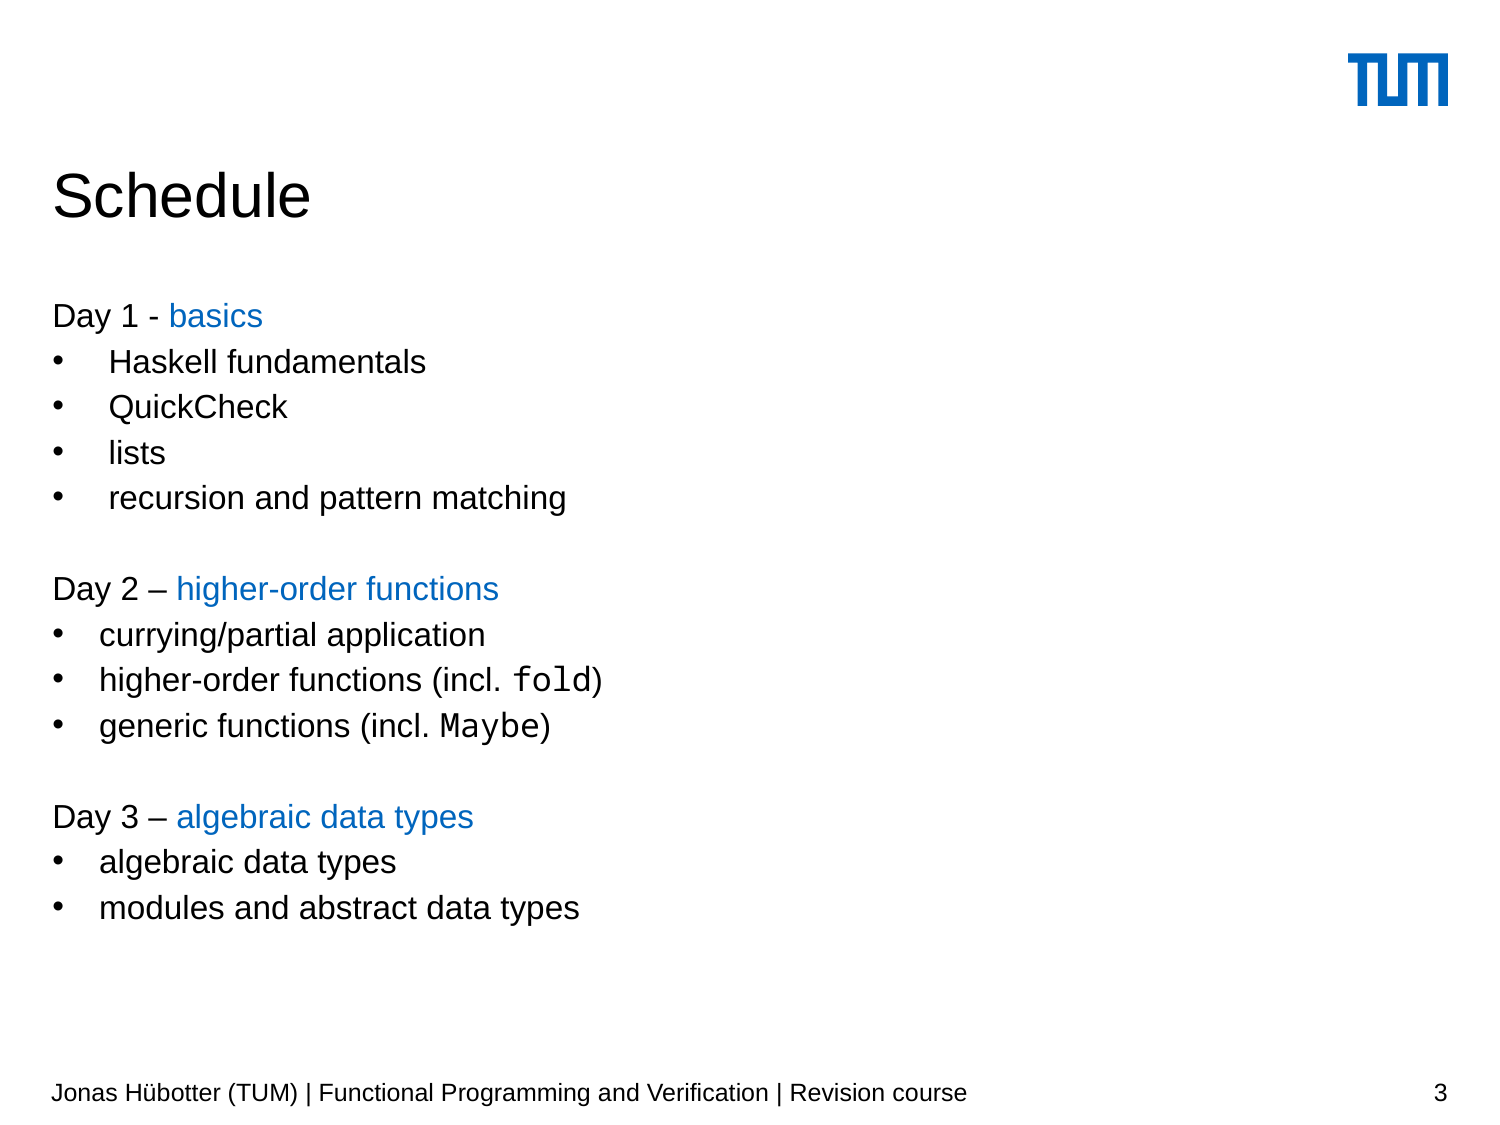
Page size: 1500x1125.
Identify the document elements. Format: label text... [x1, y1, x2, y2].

list Day 1 - basics Haskell fundamentals QuickCheck lists recursion and pattern matching Day 2 – higher-order functions currying/partial application higher-order functions (incl. fold) generic functions (incl. Maybe) Day 3 – algebraic data types algebraic data types modules and abstract data types [52, 288, 1449, 1061]
slide_number 3 [1112, 1061, 1448, 1122]
title Schedule [52, 162, 1449, 231]
footer Jonas Hübotter (TUM) | Functional Programming and Verification | Revision course [51, 1061, 1112, 1122]
